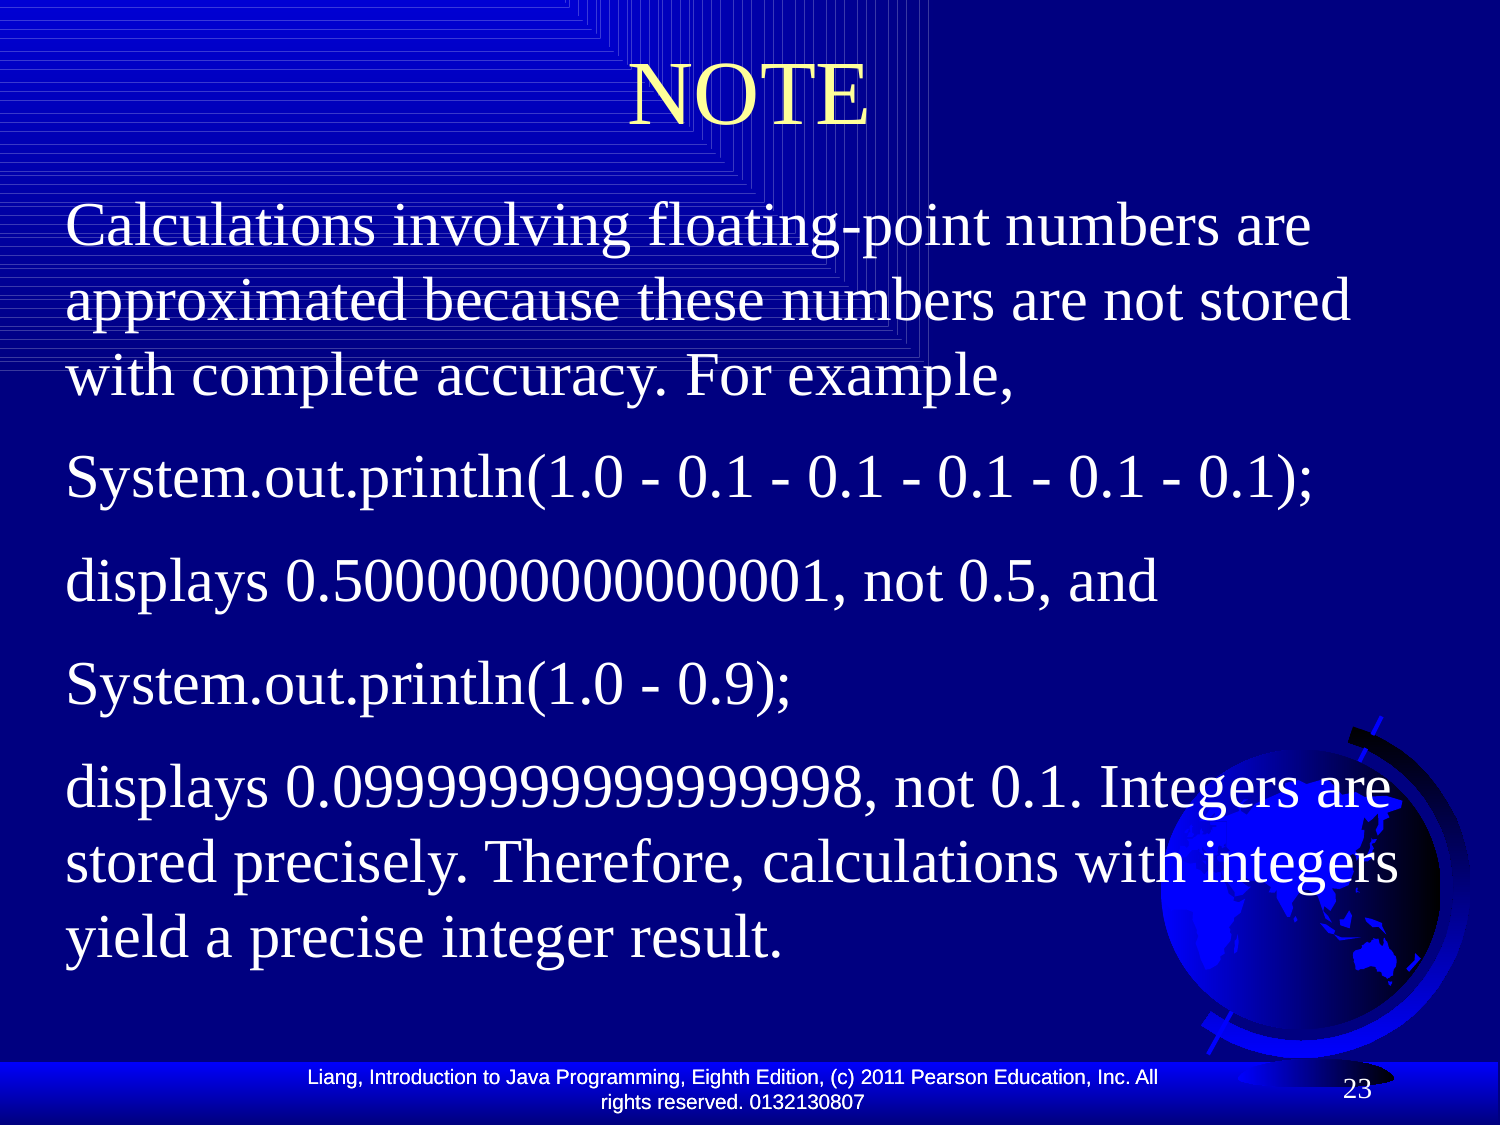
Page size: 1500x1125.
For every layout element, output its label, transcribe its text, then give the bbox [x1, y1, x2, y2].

list Calculations involving floating-point numbers are approximated because these numbers are not stored with complete accuracy. For example, System.out.println(1.0 - 0.1 - 0.1 - 0.1 - 0.1 - 0.1); displays 0.5000000000000001, not 0.5, and System.out.println(1.0 - 0.9); displays 0.09999999999999998, not 0.1. Integers are stored precisely. Therefore, calculations with integers yield a precise integer result. [50, 174, 1463, 1038]
title NOTE [112, 24, 1388, 150]
slide_number 23 [1074, 1049, 1388, 1125]
